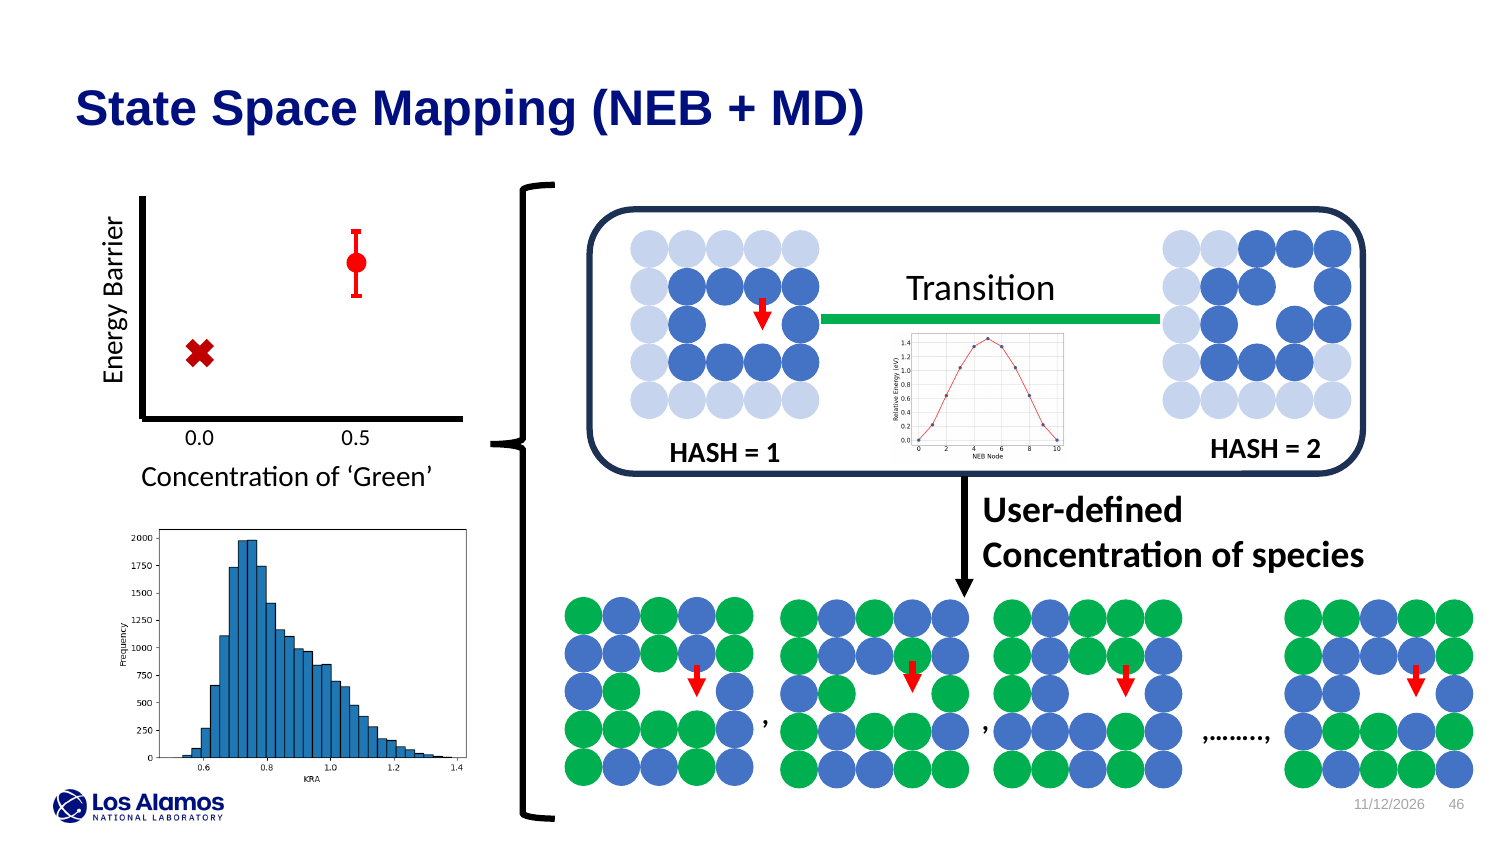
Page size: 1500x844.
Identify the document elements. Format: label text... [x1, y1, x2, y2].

text_box Concentration of ‘Green’ [126, 450, 449, 493]
text_box 0.0 [170, 415, 230, 419]
text_box User-defined Concentration of species [968, 477, 1425, 583]
text_box Energy Barrier [85, 200, 136, 400]
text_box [780, 599, 970, 789]
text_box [1284, 599, 1474, 789]
text_box [345, 251, 355, 274]
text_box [1162, 230, 1352, 420]
text_box [356, 251, 368, 274]
text_box 0.5 [326, 420, 386, 450]
list State Space Mapping (NEB + MD) [75, 75, 1431, 185]
text_box 0.0 [170, 420, 230, 450]
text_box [993, 599, 1183, 789]
text_box 0.5 [326, 415, 386, 419]
text_box [490, 184, 555, 820]
text_box [184, 337, 216, 369]
text_box , [970, 694, 993, 744]
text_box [564, 596, 754, 786]
picture [890, 330, 1067, 463]
text_box , [754, 688, 780, 738]
picture [53, 493, 505, 823]
text_box [588, 208, 1364, 475]
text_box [630, 230, 820, 420]
text_box ,…….., [1187, 704, 1284, 754]
